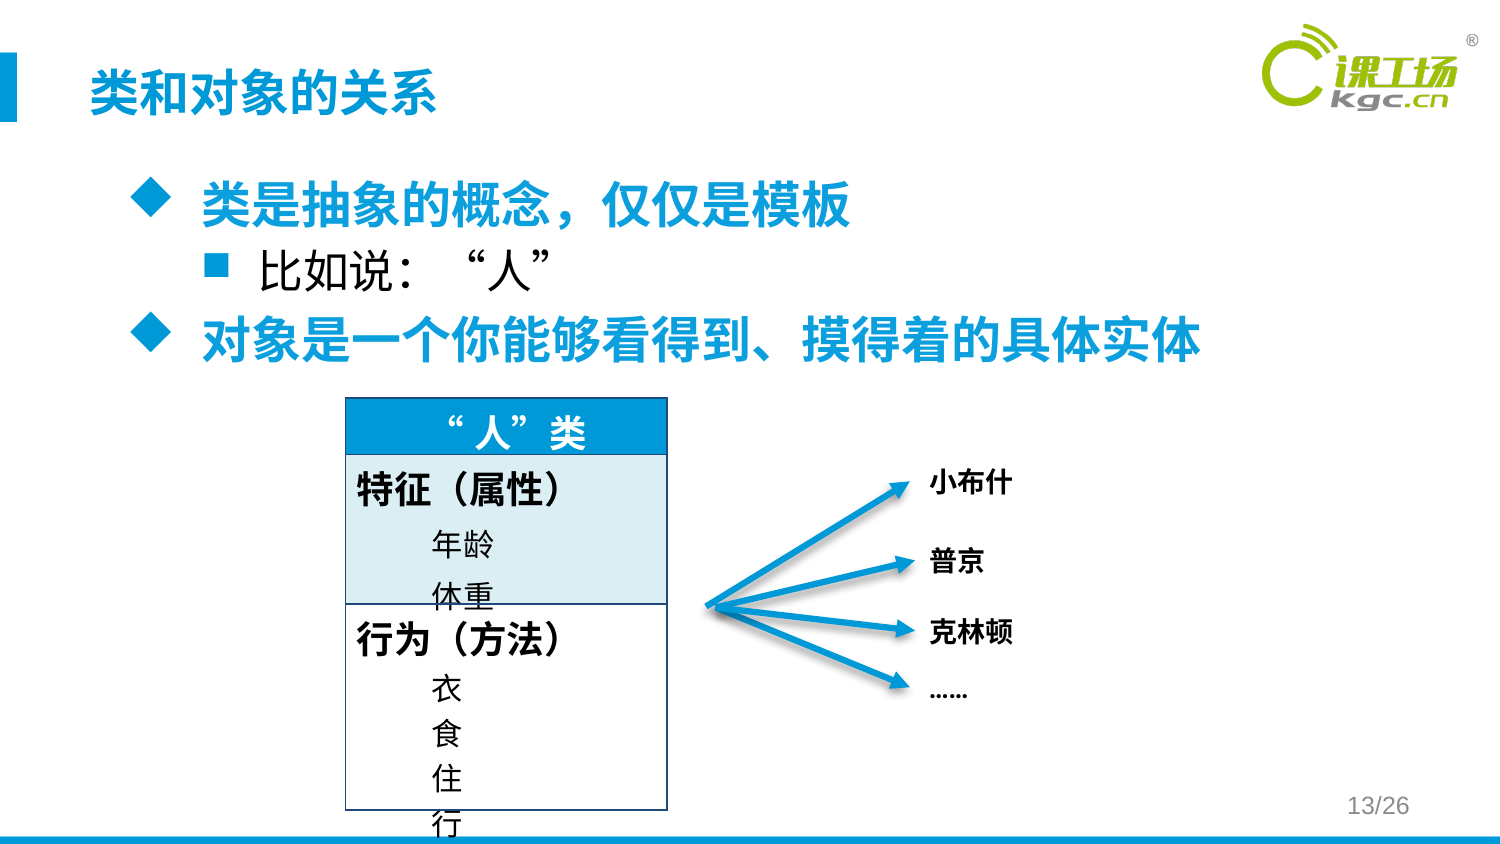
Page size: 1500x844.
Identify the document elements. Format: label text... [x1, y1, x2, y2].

table_cell 特征（属性） 年龄 体重 [346, 455, 666, 603]
table_cell 行为（方法） 衣 食 住 行 [346, 605, 666, 809]
text_box 普京 [915, 536, 1155, 585]
text_box …… [914, 662, 1136, 712]
text_box [187, 266, 1313, 316]
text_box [715, 607, 916, 632]
picture [0, 0, 1500, 836]
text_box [705, 481, 911, 607]
list 类是抽象的概念，仅仅是模板 比如说：“人” 对象是一个你能够看得到、摸得着的具体实体 [110, 166, 1385, 724]
text_box 小布什 [915, 457, 1155, 506]
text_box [715, 637, 911, 688]
text_box 类和对象的关系 [74, 21, 1425, 162]
text_box 克林顿 [915, 606, 1155, 655]
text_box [715, 560, 916, 606]
slide_number /26 [1074, 782, 1425, 828]
table_header “人”类 [346, 399, 666, 454]
